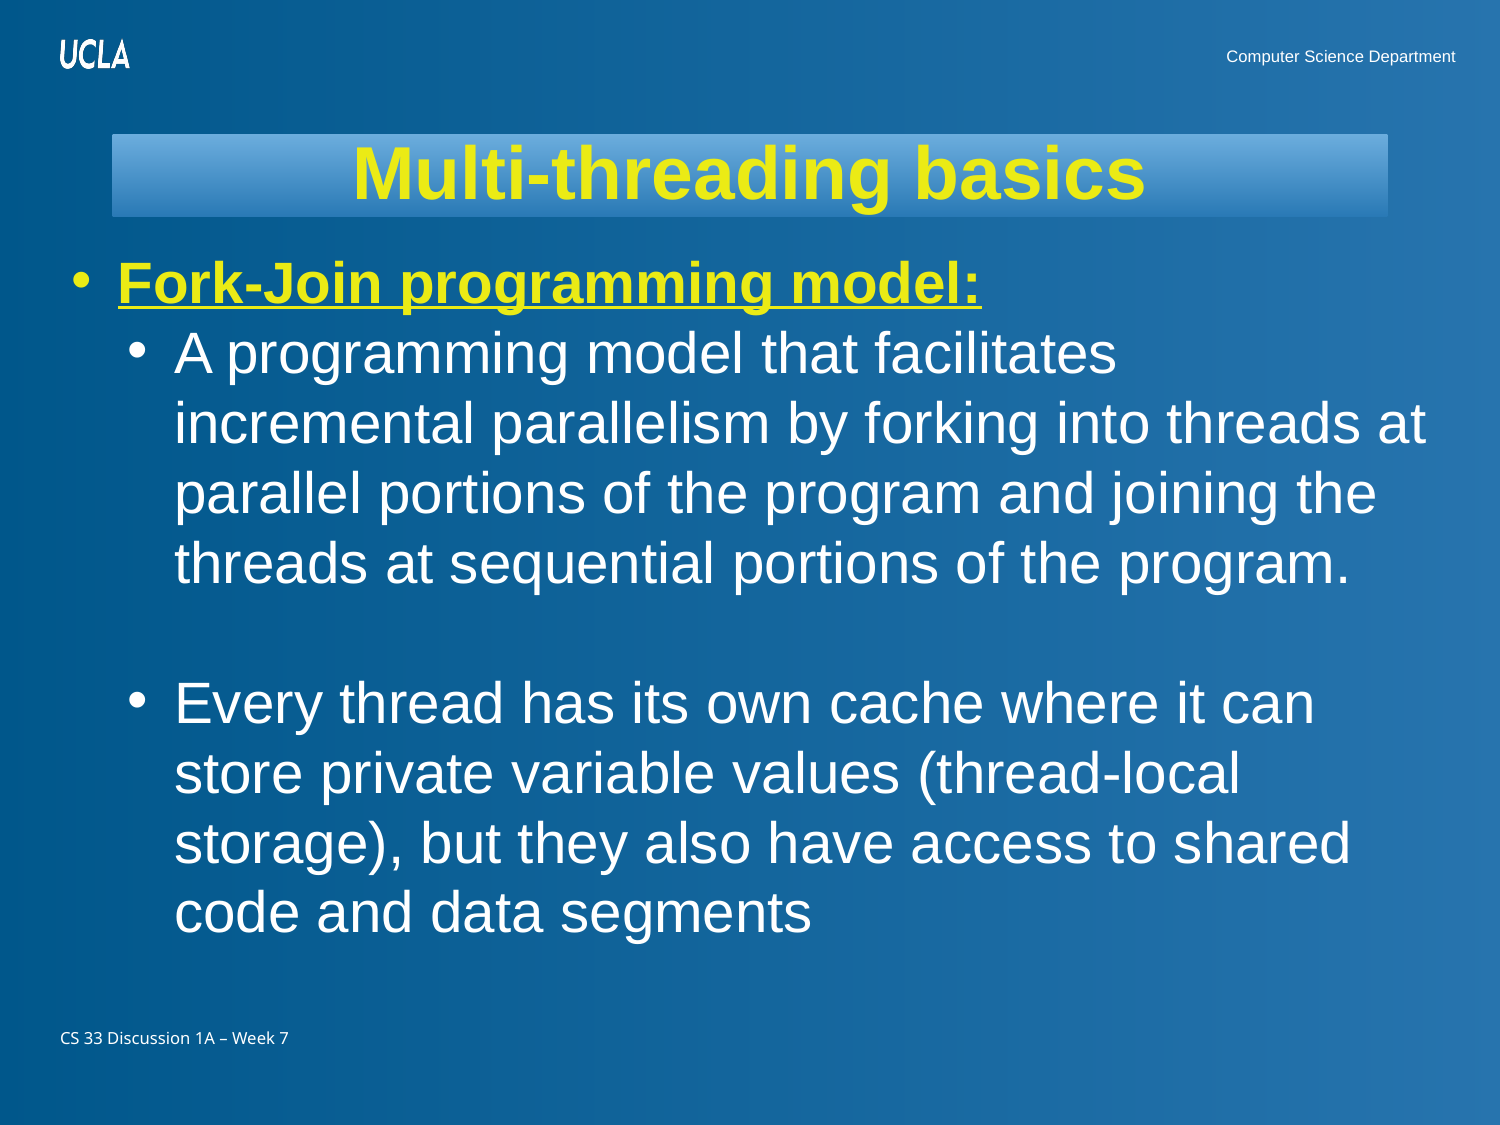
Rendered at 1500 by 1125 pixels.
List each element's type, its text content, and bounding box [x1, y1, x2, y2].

picture [60, 38, 130, 69]
text_box Fork-Join programming model: A programming model that facilitates incremental parallelism by forking into threads at parallel portions of the program and joining the threads at sequential portions of the program. Every thread has its own cache where it can store private variable values (thread-local storage), but they also have access to shared code and data segments [0, 237, 1450, 952]
title Multi-threading basics [112, 134, 1388, 217]
